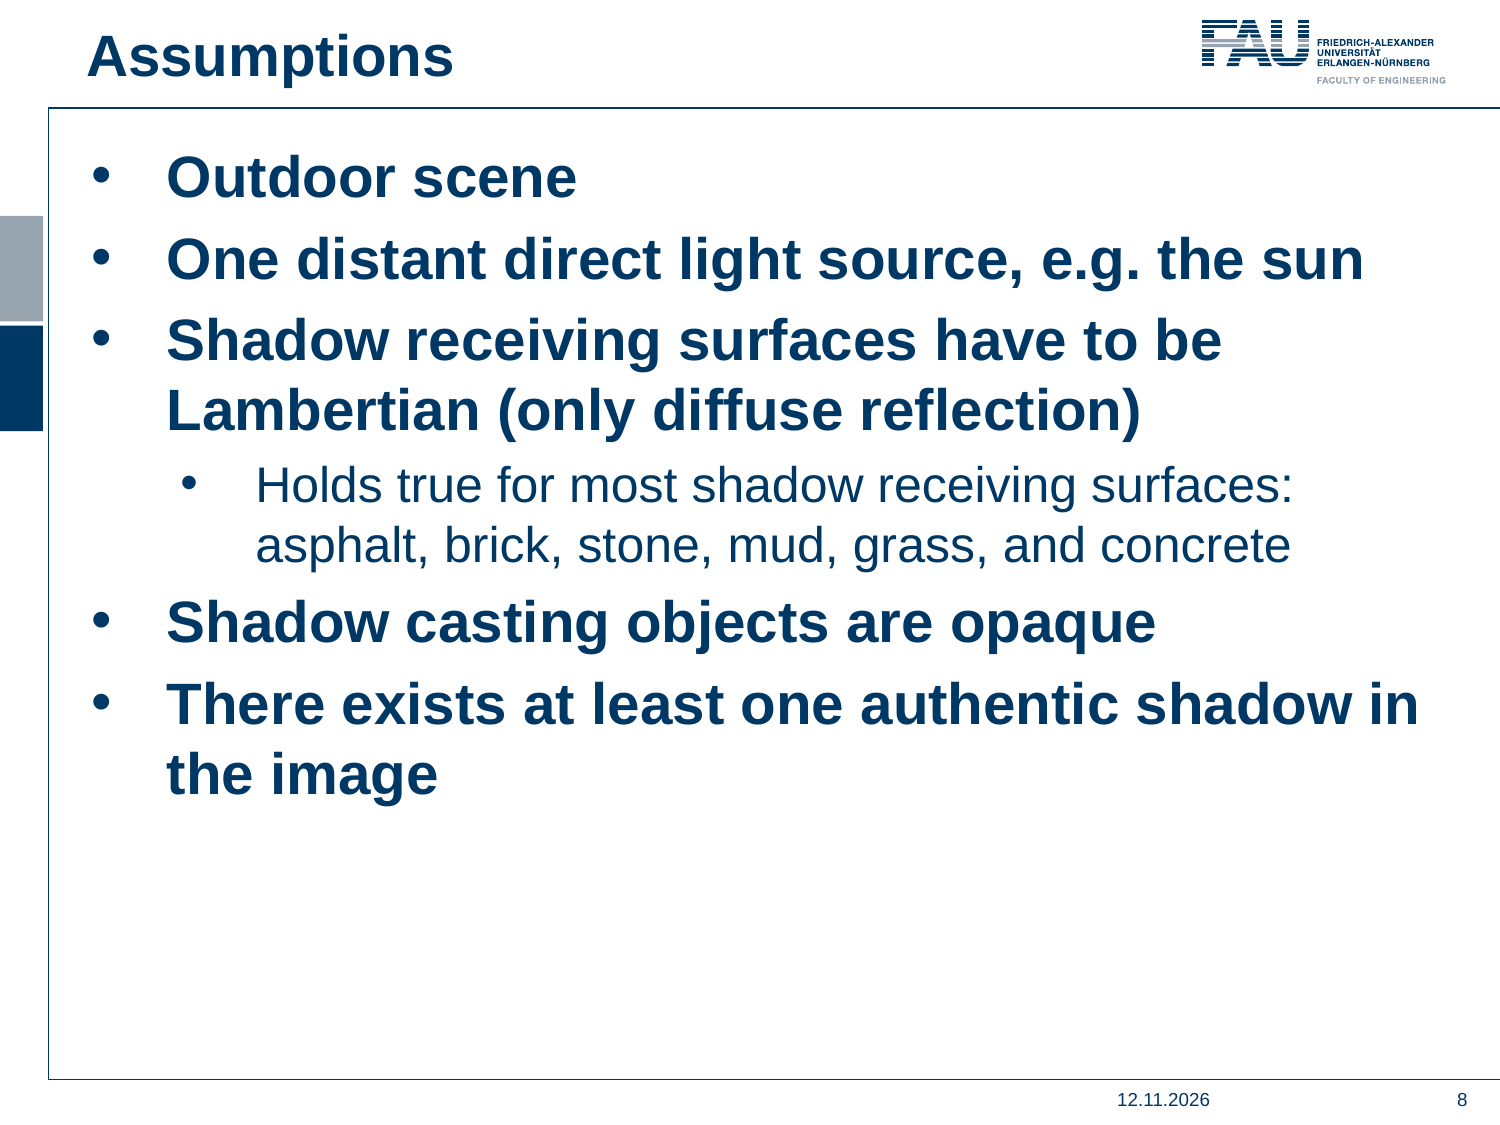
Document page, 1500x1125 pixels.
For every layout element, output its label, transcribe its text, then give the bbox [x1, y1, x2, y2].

slide_number 8 [1349, 1087, 1468, 1119]
text_box Assumptions [85, 18, 1455, 76]
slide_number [1117, 1087, 1295, 1119]
list Outdoor scene One distant direct light source, e.g. the sun Shadow receiving surfaces have to be Lambertian (only diffuse reflection) Holds true for most shadow receiving surfaces: asphalt, brick, stone, mud, grass, and concrete Shadow casting objects are opaque There exists at least one authentic shadow in the image [91, 139, 1461, 1054]
